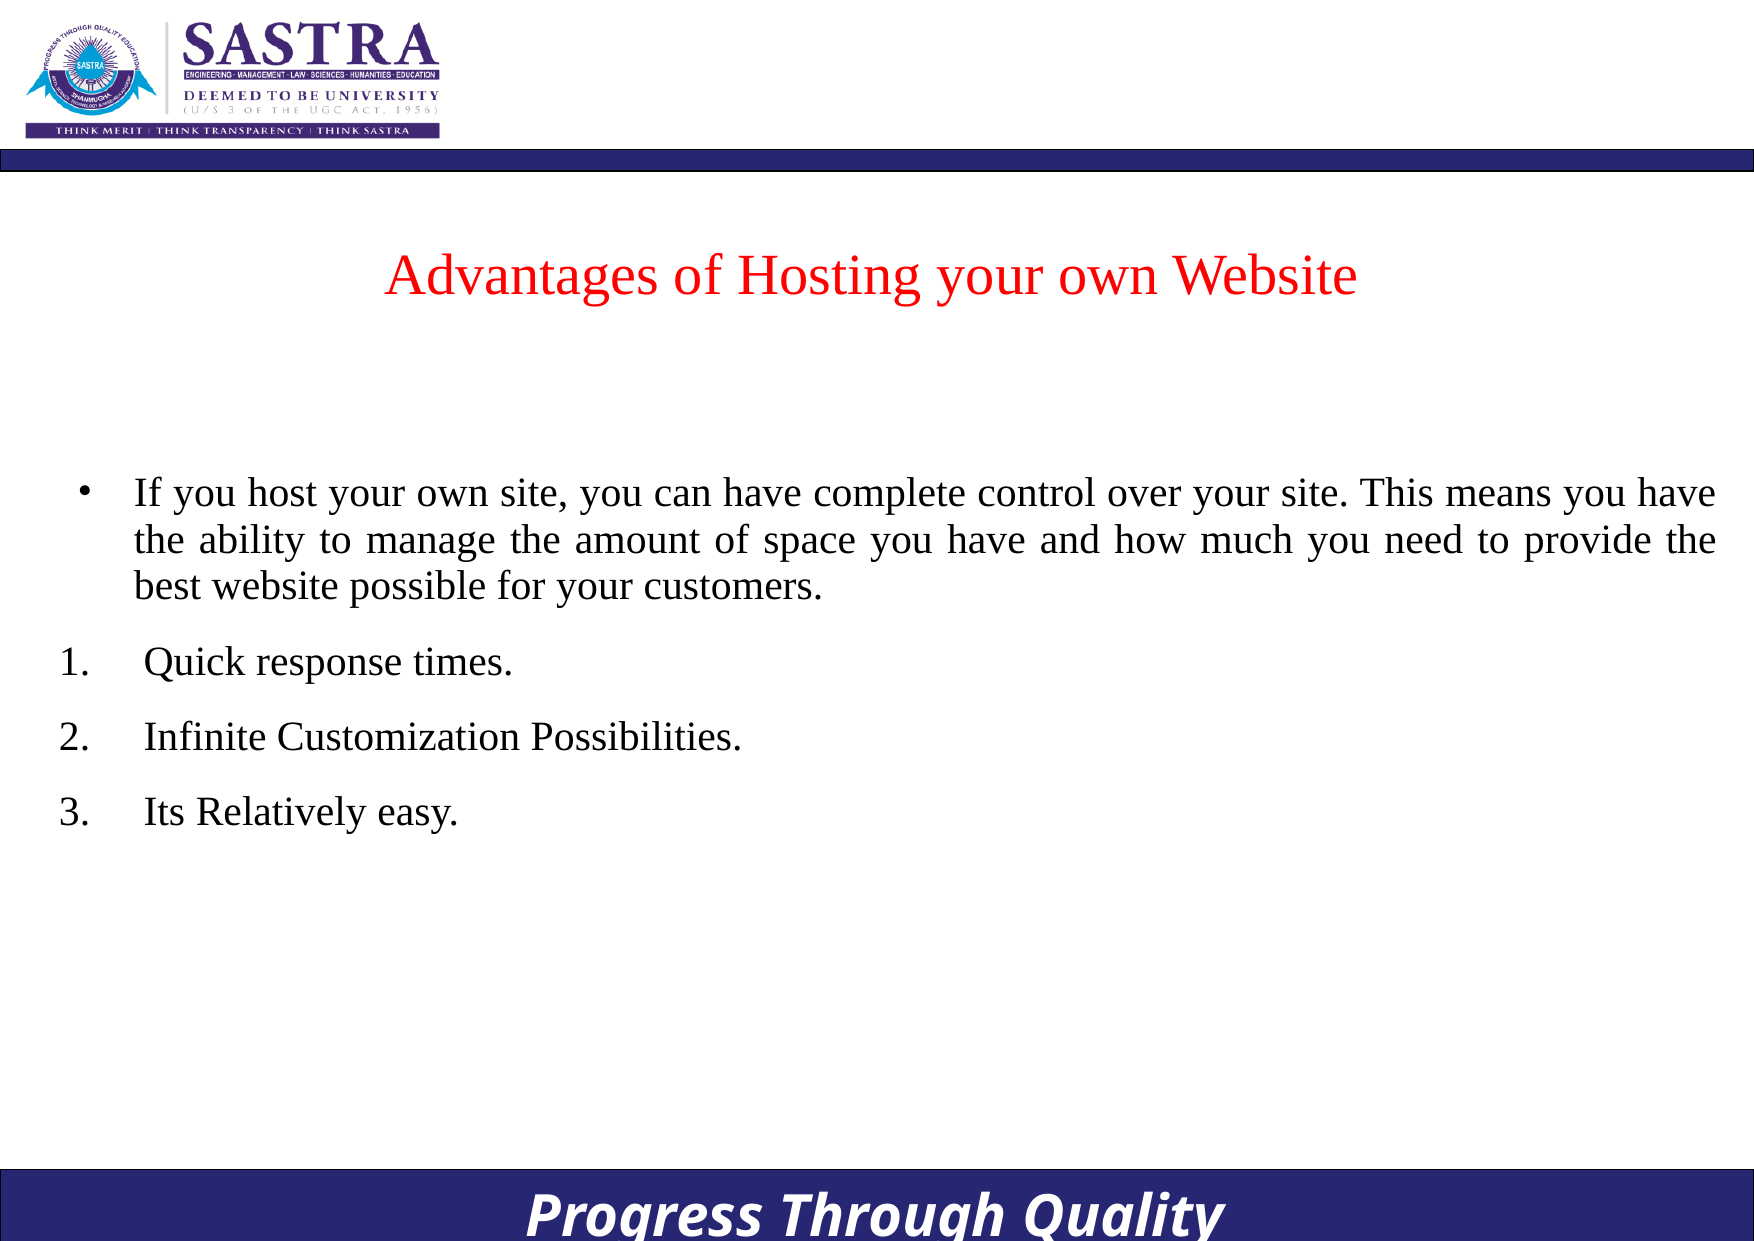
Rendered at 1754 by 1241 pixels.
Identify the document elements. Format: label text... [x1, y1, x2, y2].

title Advantages of Hosting your own Website [367, 234, 1411, 331]
picture [0, 13, 465, 145]
list If you host your own site, you can have complete control over your site. This means you have the ability to manage the amount of space you have and how much you need to provide the best website possible for your customers. Quick response times. Infinite Customization Possibilities. Its Relatively easy. [41, 460, 1736, 1241]
